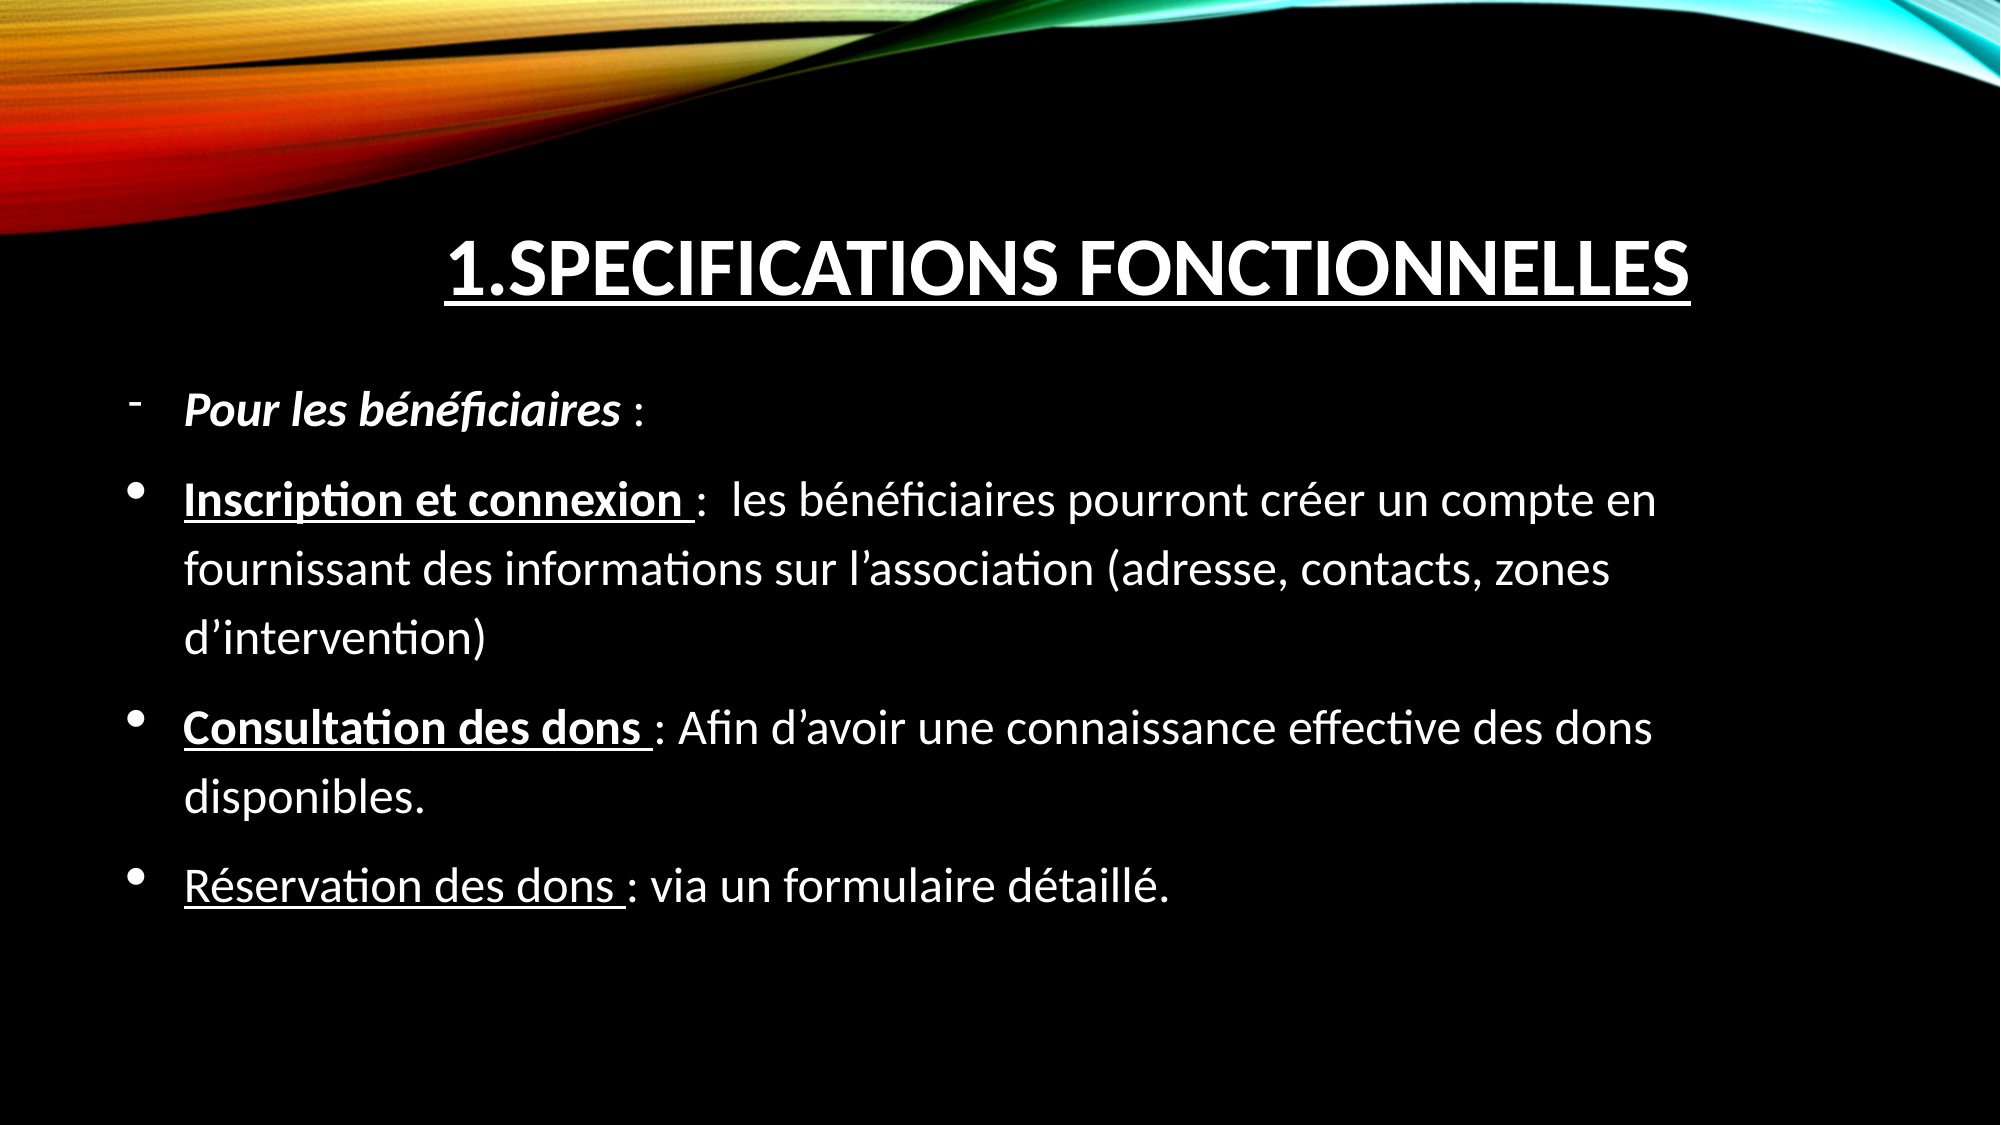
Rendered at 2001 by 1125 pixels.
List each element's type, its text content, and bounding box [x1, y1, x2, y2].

list Pour les bénéficiaires : Inscription et connexion : les bénéficiaires pourront créer un compte en fournissant des informations sur l’association (adresse, contacts, zones d’intervention) Consultation des dons : Afin d’avoir une connaissance effective des dons disponibles. Réservation des dons : via un formulaire détaillé. [112, 360, 1888, 1021]
title 1.specifications fonctionnelles [293, 194, 1707, 343]
picture [0, 0, 2000, 237]
